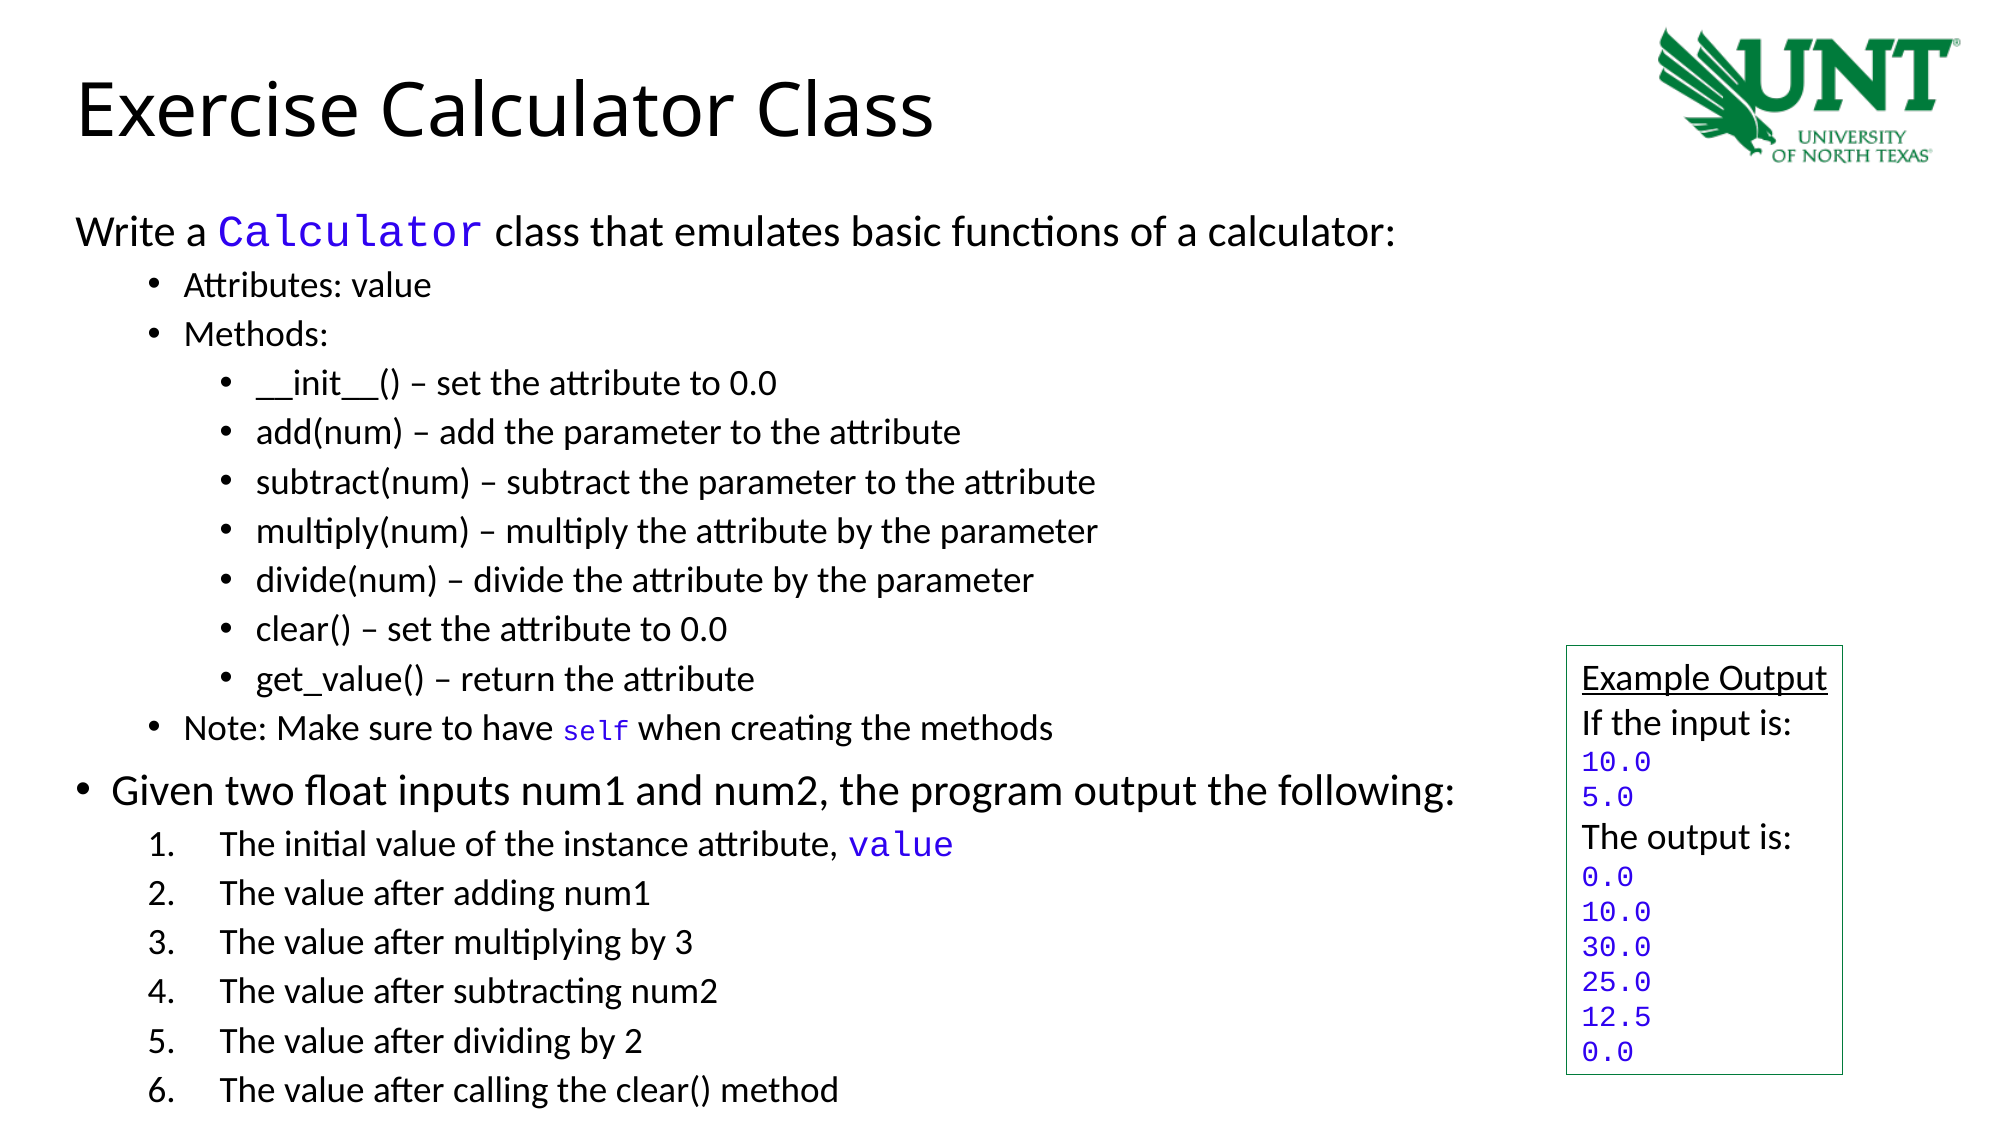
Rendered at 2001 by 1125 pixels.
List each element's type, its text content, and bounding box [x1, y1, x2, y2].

picture [1572, 0, 2001, 206]
list Write a Calculator class that emulates basic functions of a calculator: Attributes: value Methods: __init__() – set the attribute to 0.0 add(num) – add the parameter to the attribute subtract(num) – subtract the parameter to the attribute multiply(num) – multiply the attribute by the parameter divide(num) – divide the attribute by the parameter clear() – set the attribute to 0.0 get_value() – return the attribute Note: Make sure to have self when creating the methods Given two float inputs num1 and num2, the program output the following: The initial value of the instance attribute, value The value after adding num1 The value after multiplying by 3 The value after subtracting num2 The value after dividing by 2 The value after calling the clear() method [60, 200, 1863, 1125]
title Exercise Calculator Class [60, 35, 1786, 188]
text_box Example Output If the input is: 10.0 5.0 The output is: 0.0 10.0 30.0 25.0 12.5 0.0 [1566, 645, 1843, 1075]
